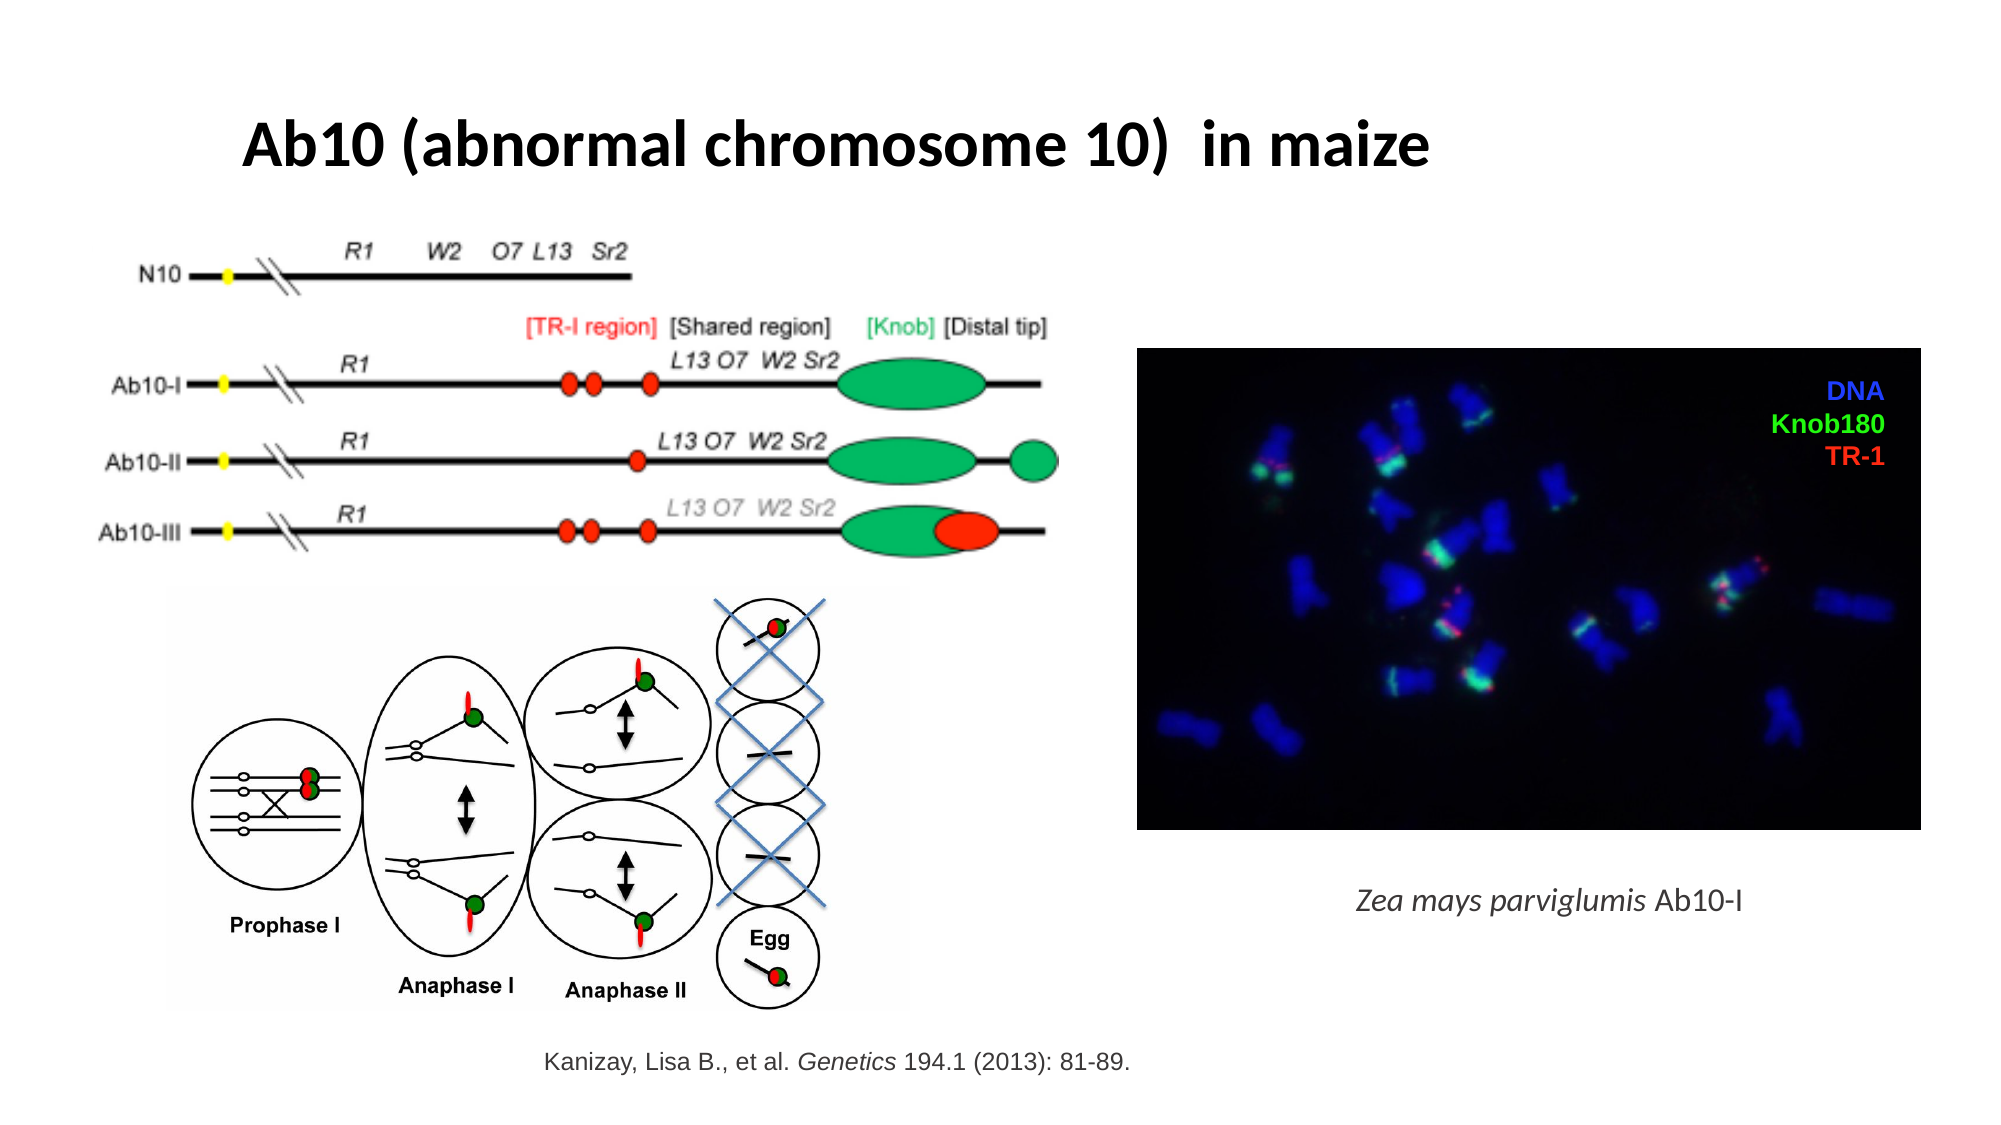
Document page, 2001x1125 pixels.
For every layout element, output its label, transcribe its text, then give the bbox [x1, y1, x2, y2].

text_box Kanizay, Lisa B., et al. Genetics 194.1 (2013): 81-89. [529, 1037, 1291, 1083]
picture [92, 226, 1061, 560]
text_box Zea mays parviglumis Ab10-I [1340, 870, 1759, 926]
text_box Ab10 (abnormal chromosome 10) in maize [227, 92, 1893, 188]
picture [166, 586, 910, 1011]
picture [1137, 348, 1921, 830]
